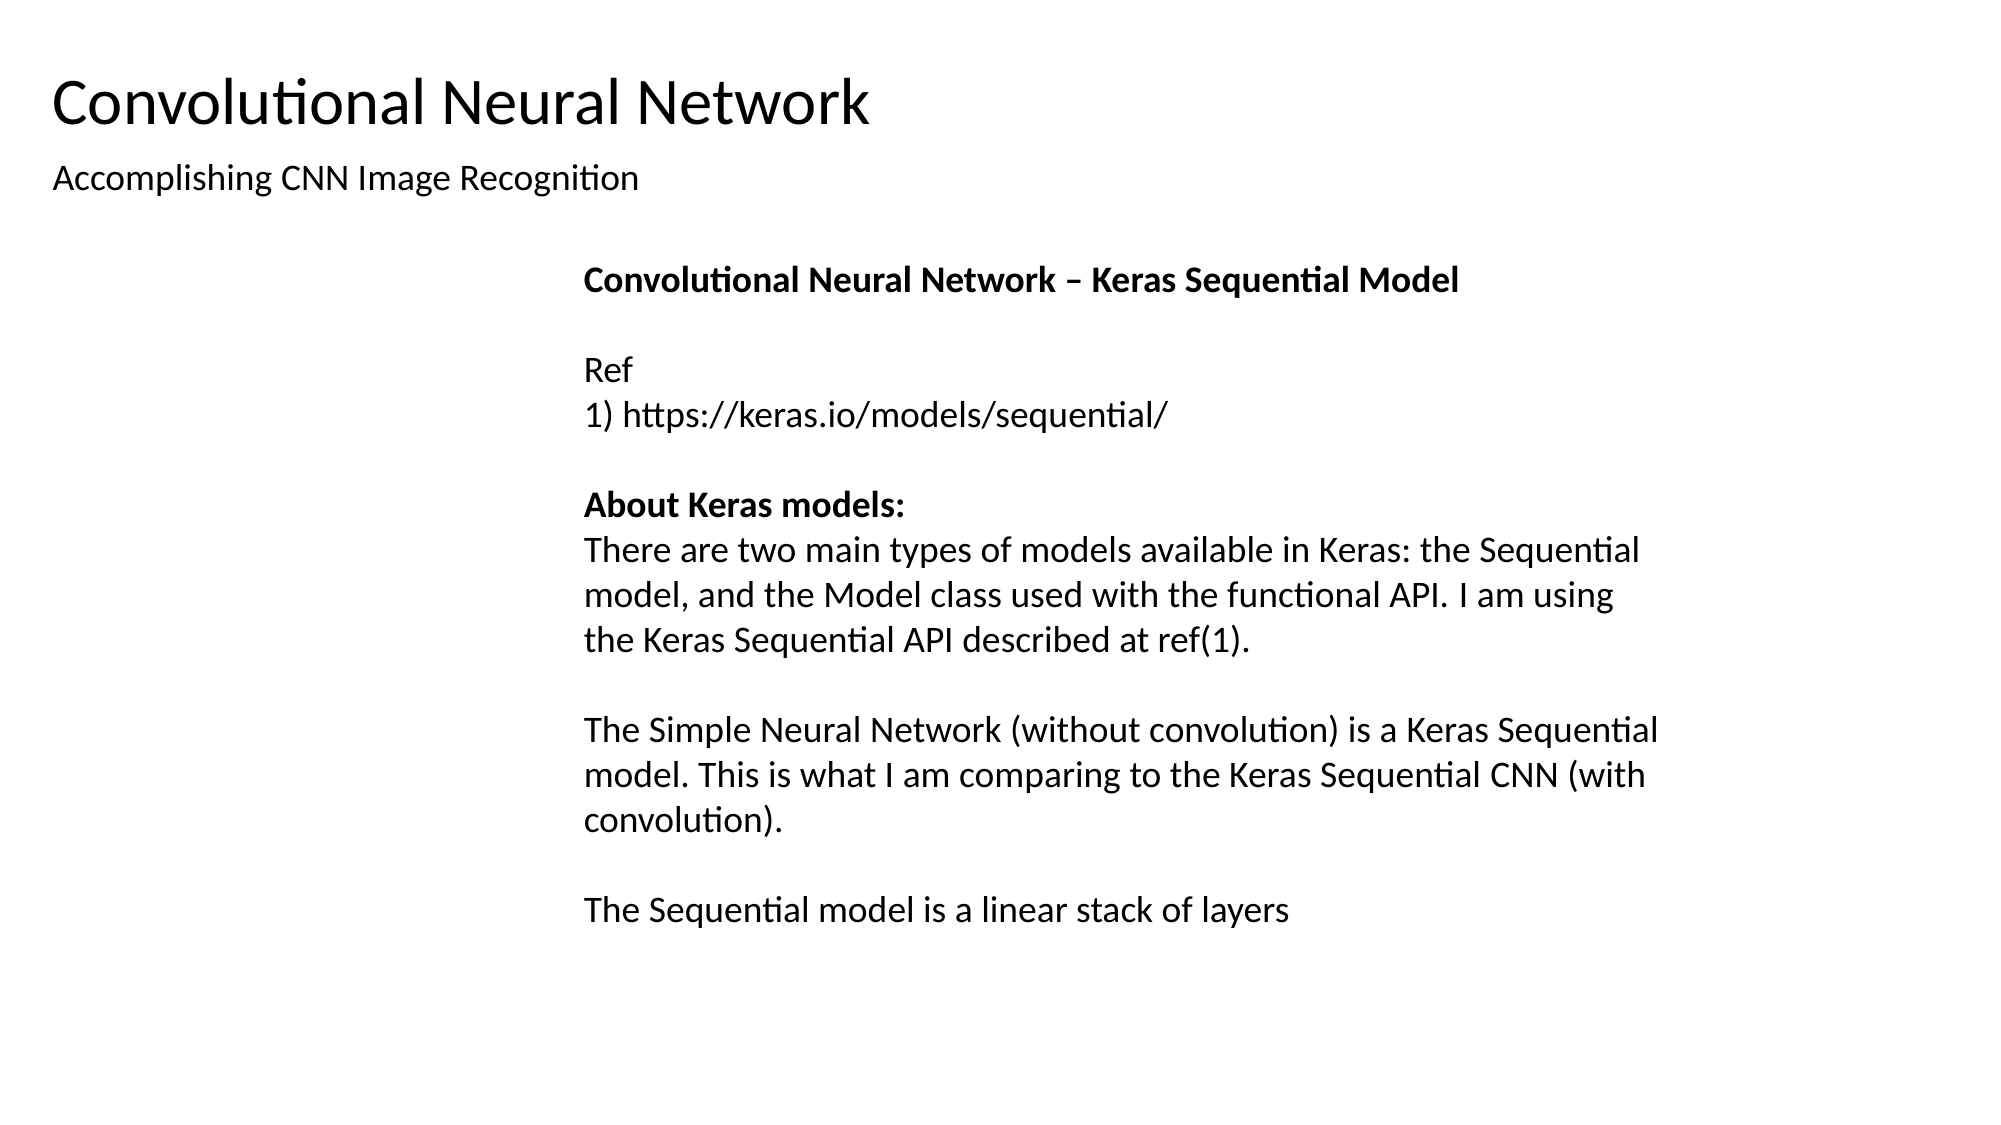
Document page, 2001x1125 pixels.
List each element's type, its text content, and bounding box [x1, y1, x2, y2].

text_box Convolutional Neural Network – Keras Sequential Model Ref 1) https://keras.io/models/sequential/ About Keras models: There are two main types of models available in Keras: the Sequential model, and the Model class used with the functional API. I am using the Keras Sequential API described at ref(1). The Simple Neural Network (without convolution) is a Keras Sequential model. This is what I am comparing to the Keras Sequential CNN (with convolution). The Sequential model is a linear stack of layers [568, 247, 1682, 938]
text_box Convolutional Neural Network [37, 49, 994, 145]
text_box Accomplishing CNN Image Recognition [37, 145, 850, 206]
